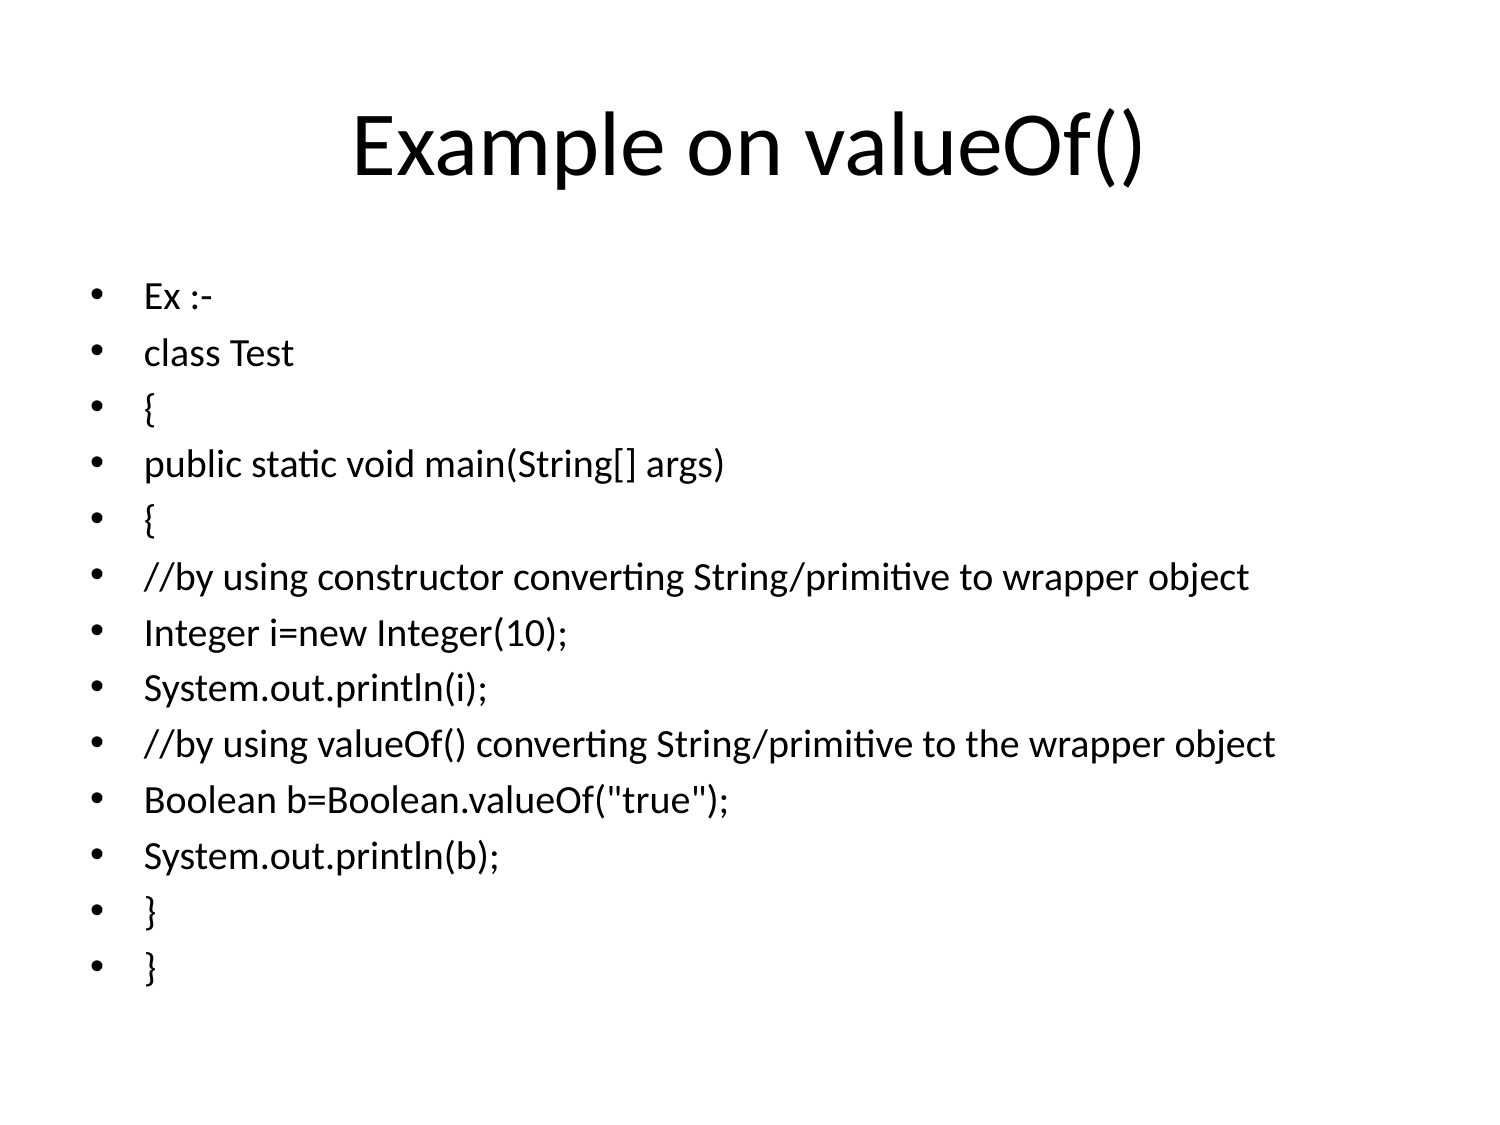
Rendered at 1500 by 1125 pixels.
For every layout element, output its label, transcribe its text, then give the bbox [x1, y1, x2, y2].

list Ex :- class Test { public static void main(String[] args) { //by using constructor converting String/primitive to wrapper object Integer i=new Integer(10); System.out.println(i); //by using valueOf() converting String/primitive to the wrapper object Boolean b=Boolean.valueOf("true"); System.out.println(b); } } [75, 262, 1425, 1005]
title Example on valueOf() [75, 45, 1425, 233]
